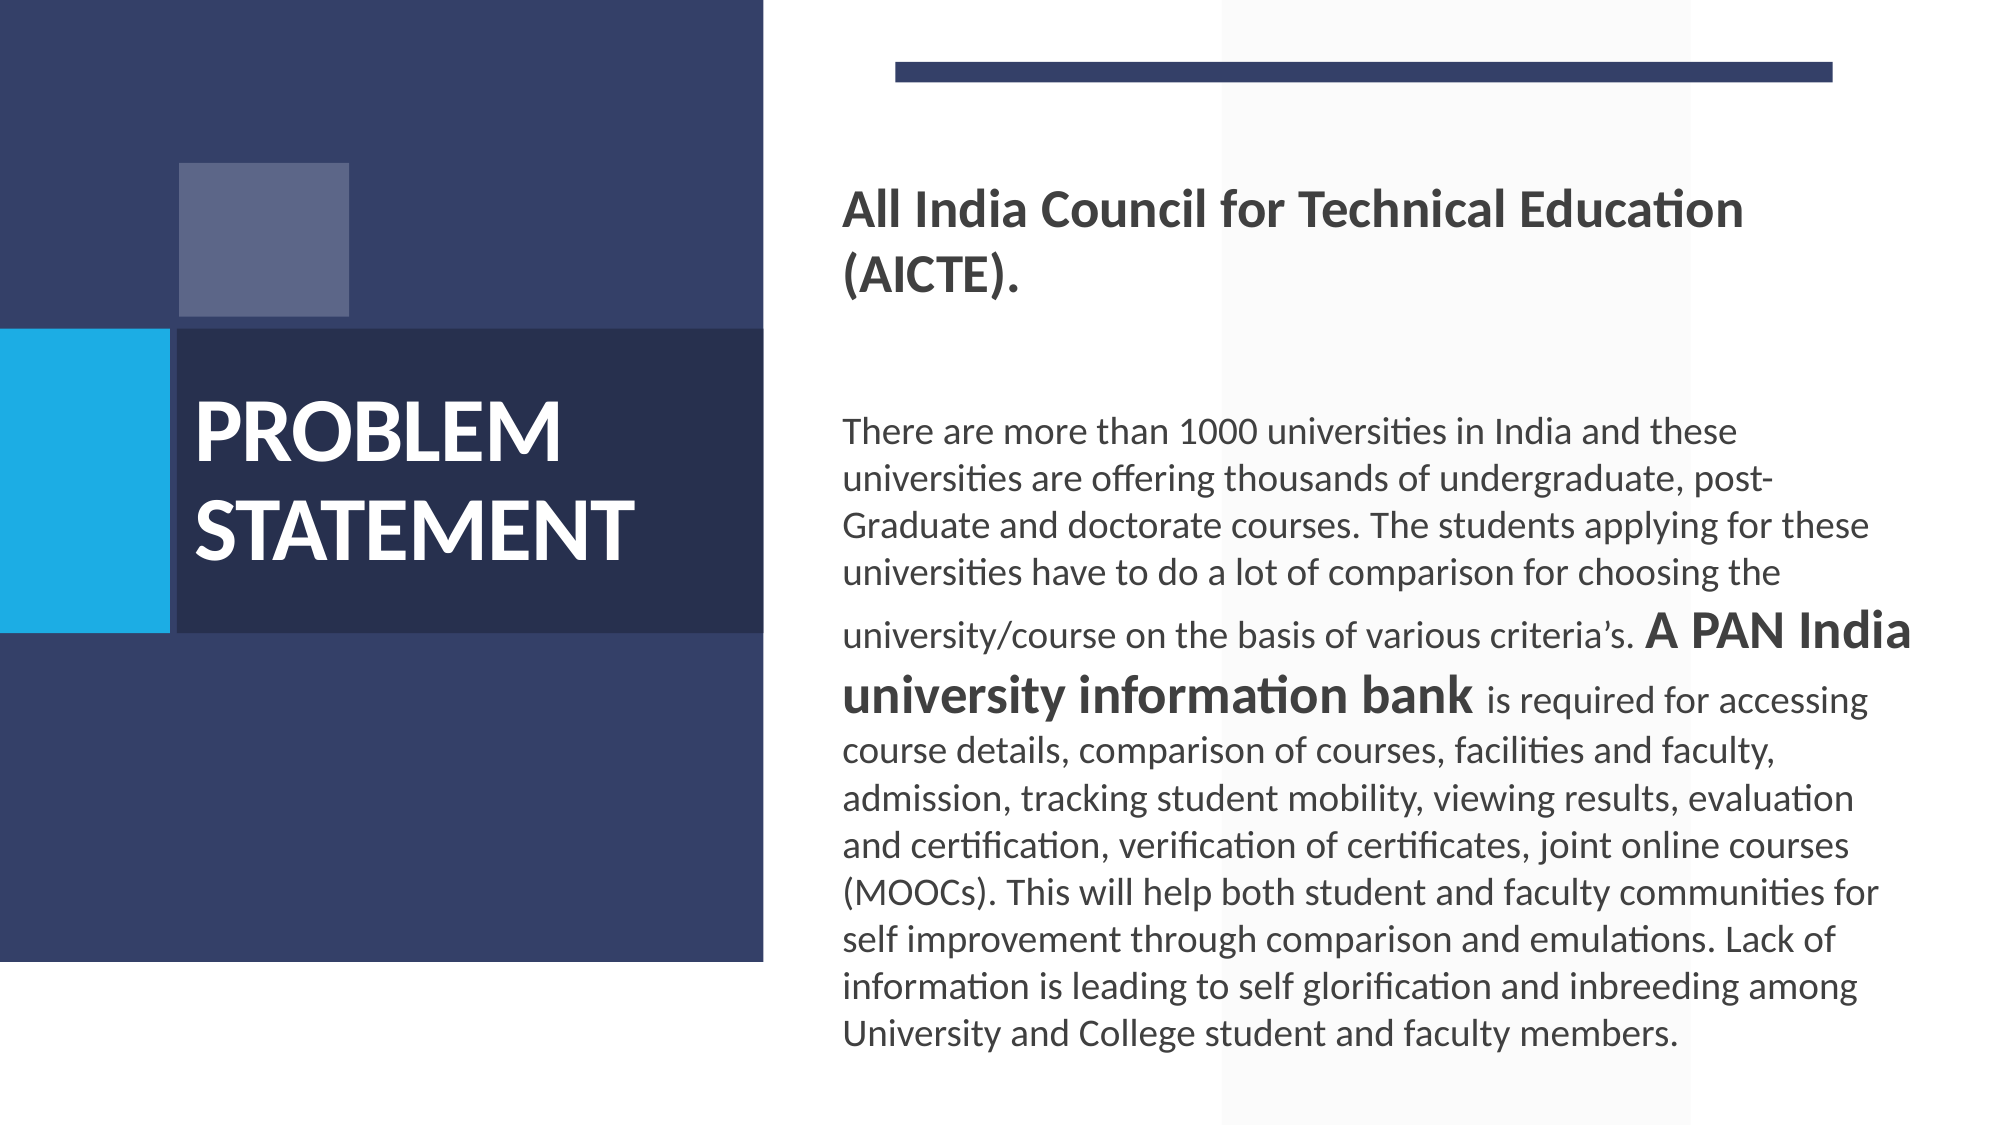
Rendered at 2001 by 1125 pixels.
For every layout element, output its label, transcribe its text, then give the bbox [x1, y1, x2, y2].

list All India Council for Technical Education (AICTE). There are more than 1000 universities in India and these universities are offering thousands of undergraduate, post-Graduate and doctorate courses. The students applying for these universities have to do a lot of comparison for choosing the university/course on the basis of various criteria’s. A PAN India university information bank is required for accessing course details, comparison of courses, facilities and faculty, admission, tracking student mobility, viewing results, evaluation and certification, verification of certificates, joint online courses (MOOCs). This will help both student and faculty communities for self improvement through comparison and emulations. Lack of information is leading to self glorification and inbreeding among University and College student and faculty members. [842, 165, 1918, 1075]
title PROBLEM STATEMENT [179, 309, 723, 653]
